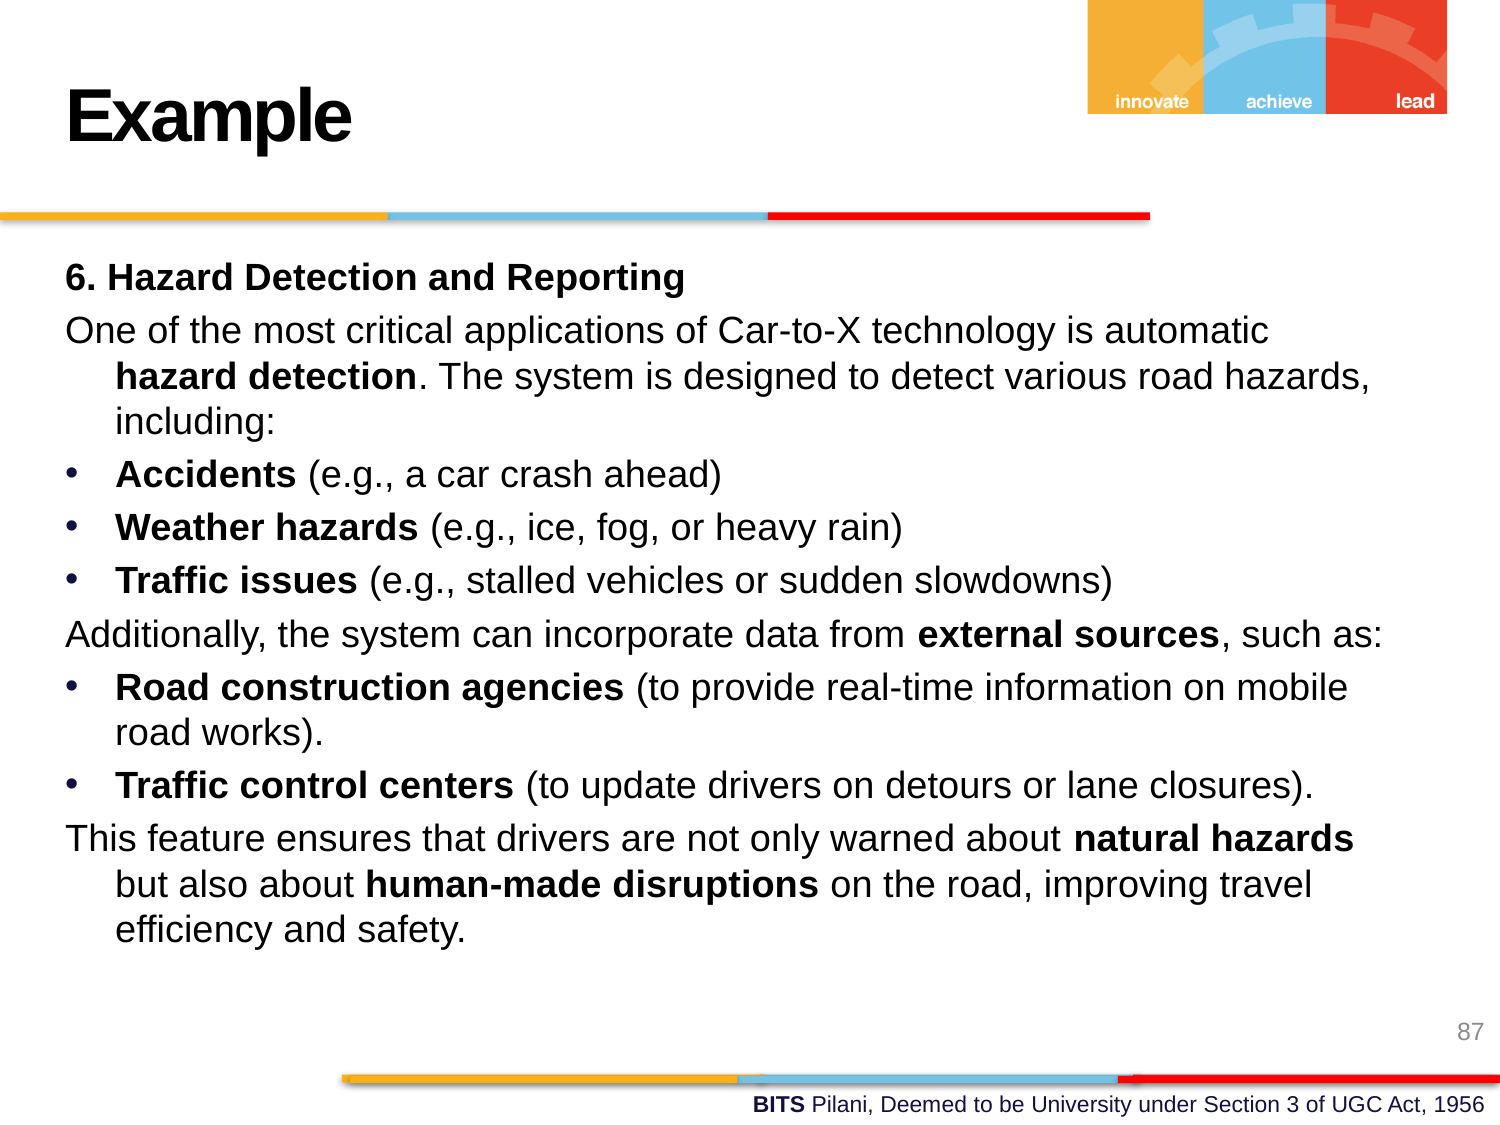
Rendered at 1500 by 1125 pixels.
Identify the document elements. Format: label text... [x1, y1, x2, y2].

slide_number 87 [1149, 1000, 1500, 1061]
picture [1087, 0, 1448, 114]
list 6. Hazard Detection and Reporting One of the most critical applications of Car-to-X technology is automatic hazard detection. The system is designed to detect various road hazards, including: Accidents (e.g., a car crash ahead) Weather hazards (e.g., ice, fog, or heavy rain) Traffic issues (e.g., stalled vehicles or sudden slowdowns) Additionally, the system can incorporate data from external sources, such as: Road construction agencies (to provide real-time information on mobile road works). Traffic control centers (to update drivers on detours or lane closures). This feature ensures that drivers are not only warned about natural hazards but also about human-made disruptions on the road, improving travel efficiency and safety. [50, 245, 1400, 988]
list Example [50, 24, 1088, 213]
